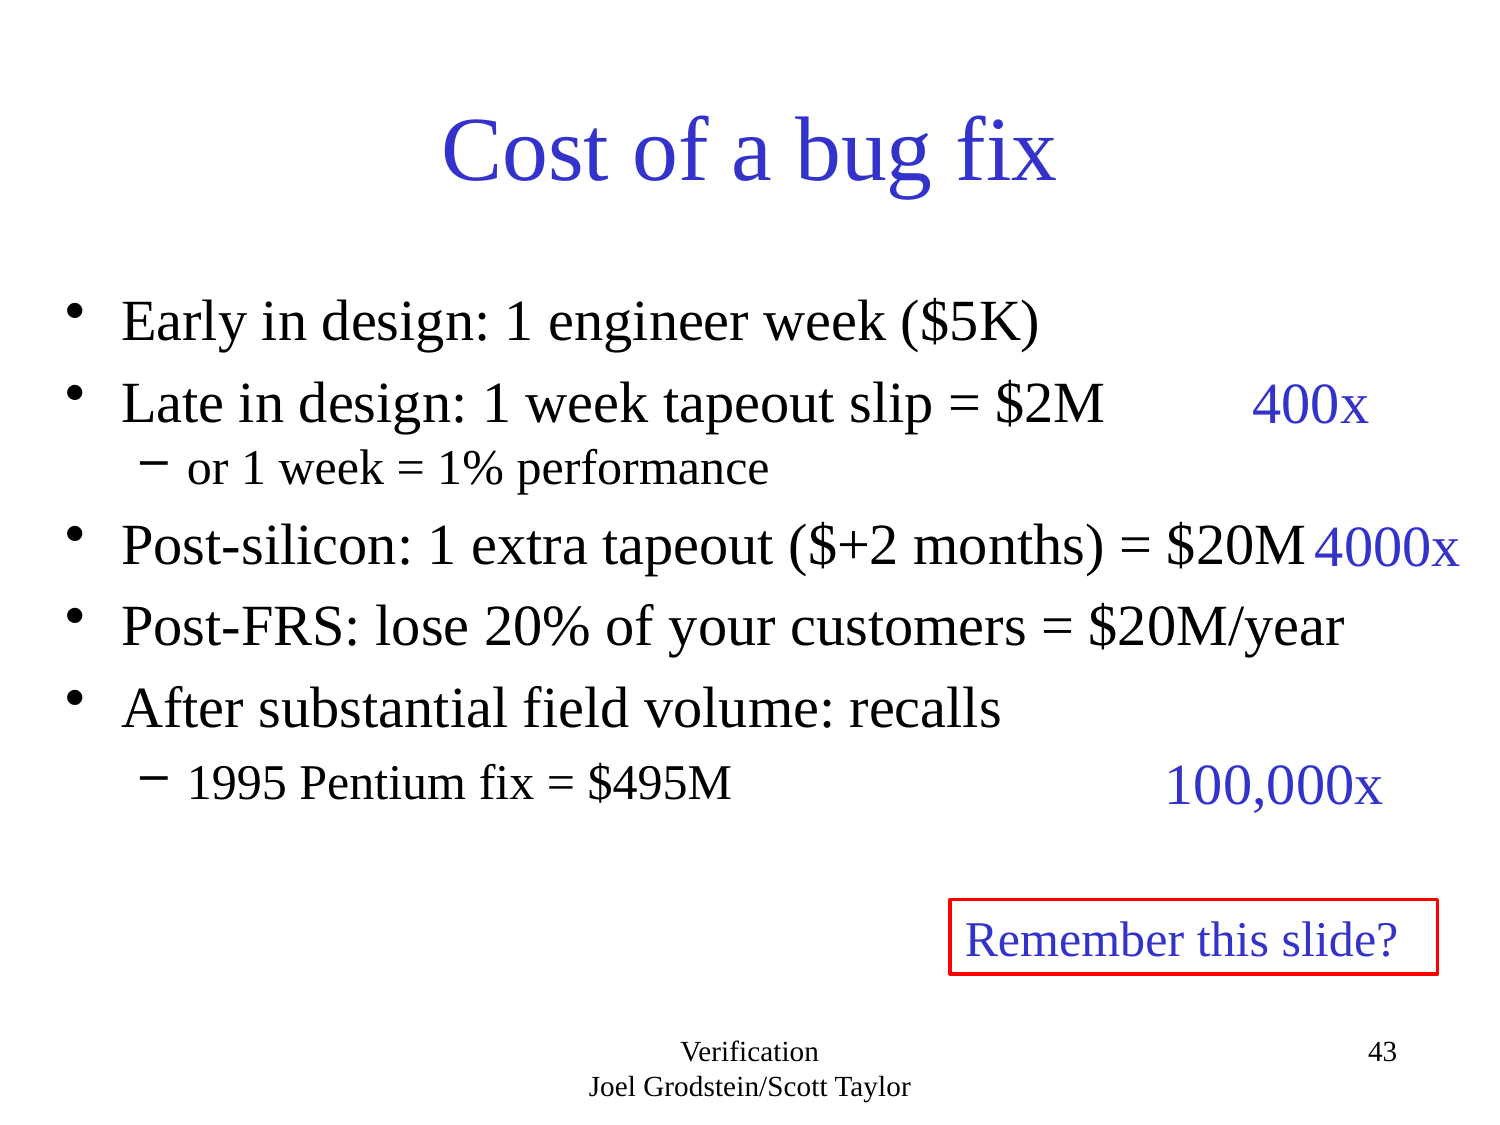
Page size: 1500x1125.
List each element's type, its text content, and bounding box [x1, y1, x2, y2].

text_box 4000x [1300, 501, 1488, 586]
list Early in design: 1 engineer week ($5K) Late in design: 1 week tapeout slip = $2M or 1 week = 1% performance Post-silicon: 1 extra tapeout ($+2 months) = $20M Post-FRS: lose 20% of your customers = $20M/year After substantial field volume: recalls 1995 Pentium fix = $495M [50, 275, 1400, 1000]
text_box 100,000x [1149, 739, 1413, 824]
text_box 400x [1237, 357, 1401, 443]
title Cost of a bug fix [112, 50, 1388, 238]
footer Verification Joel Grodstein/Scott Taylor [512, 1024, 988, 1101]
text_box Remember this slide? [950, 899, 1438, 975]
